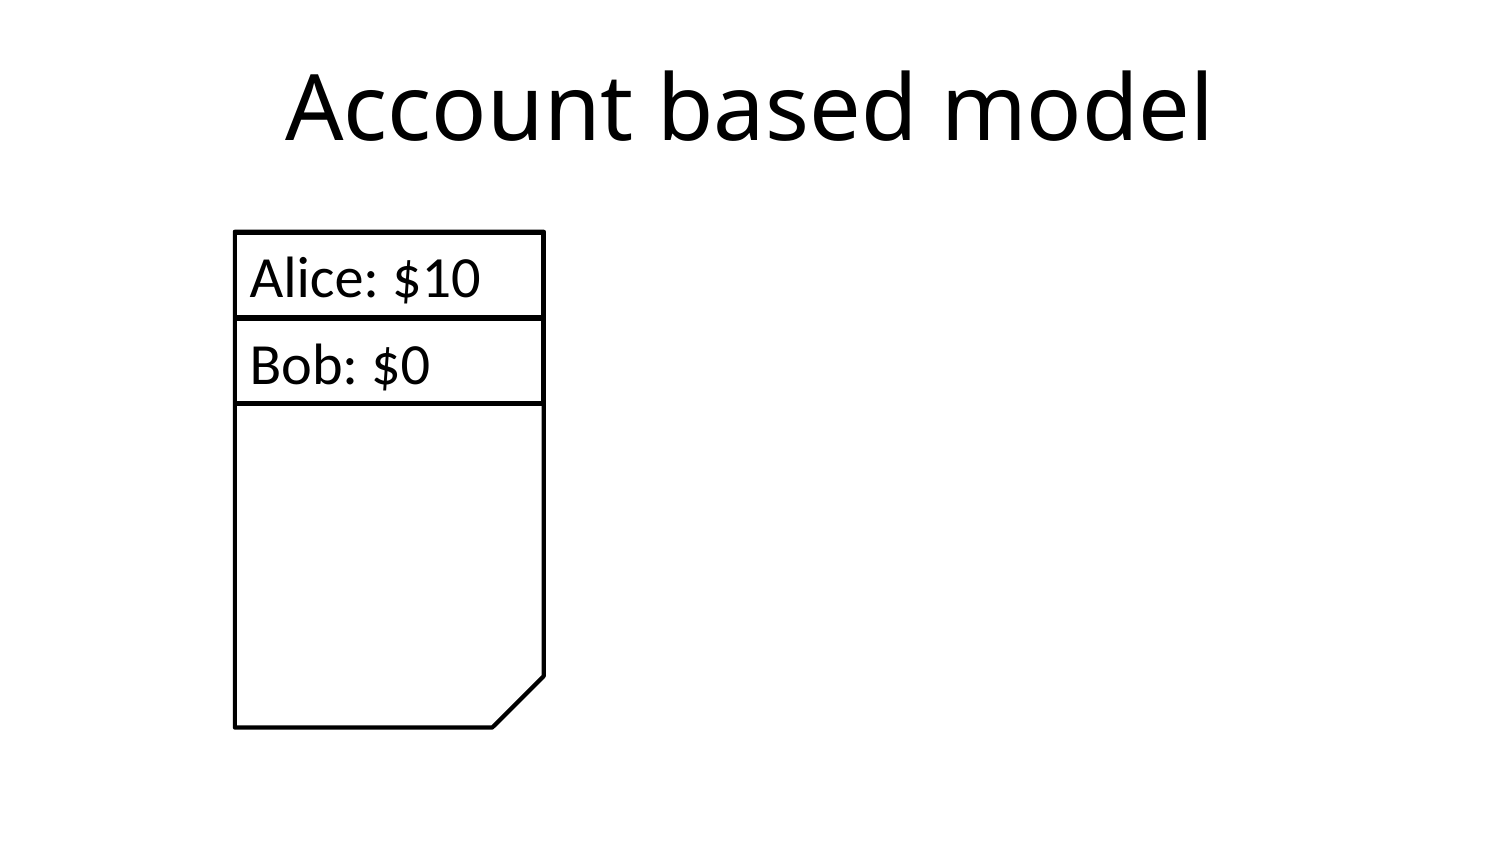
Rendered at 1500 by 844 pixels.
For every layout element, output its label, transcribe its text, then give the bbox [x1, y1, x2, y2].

title Account based model [75, 33, 1425, 175]
text_box Bob: $0 [234, 318, 544, 404]
text_box [232, 229, 546, 730]
text_box Alice: $10 [234, 232, 544, 317]
